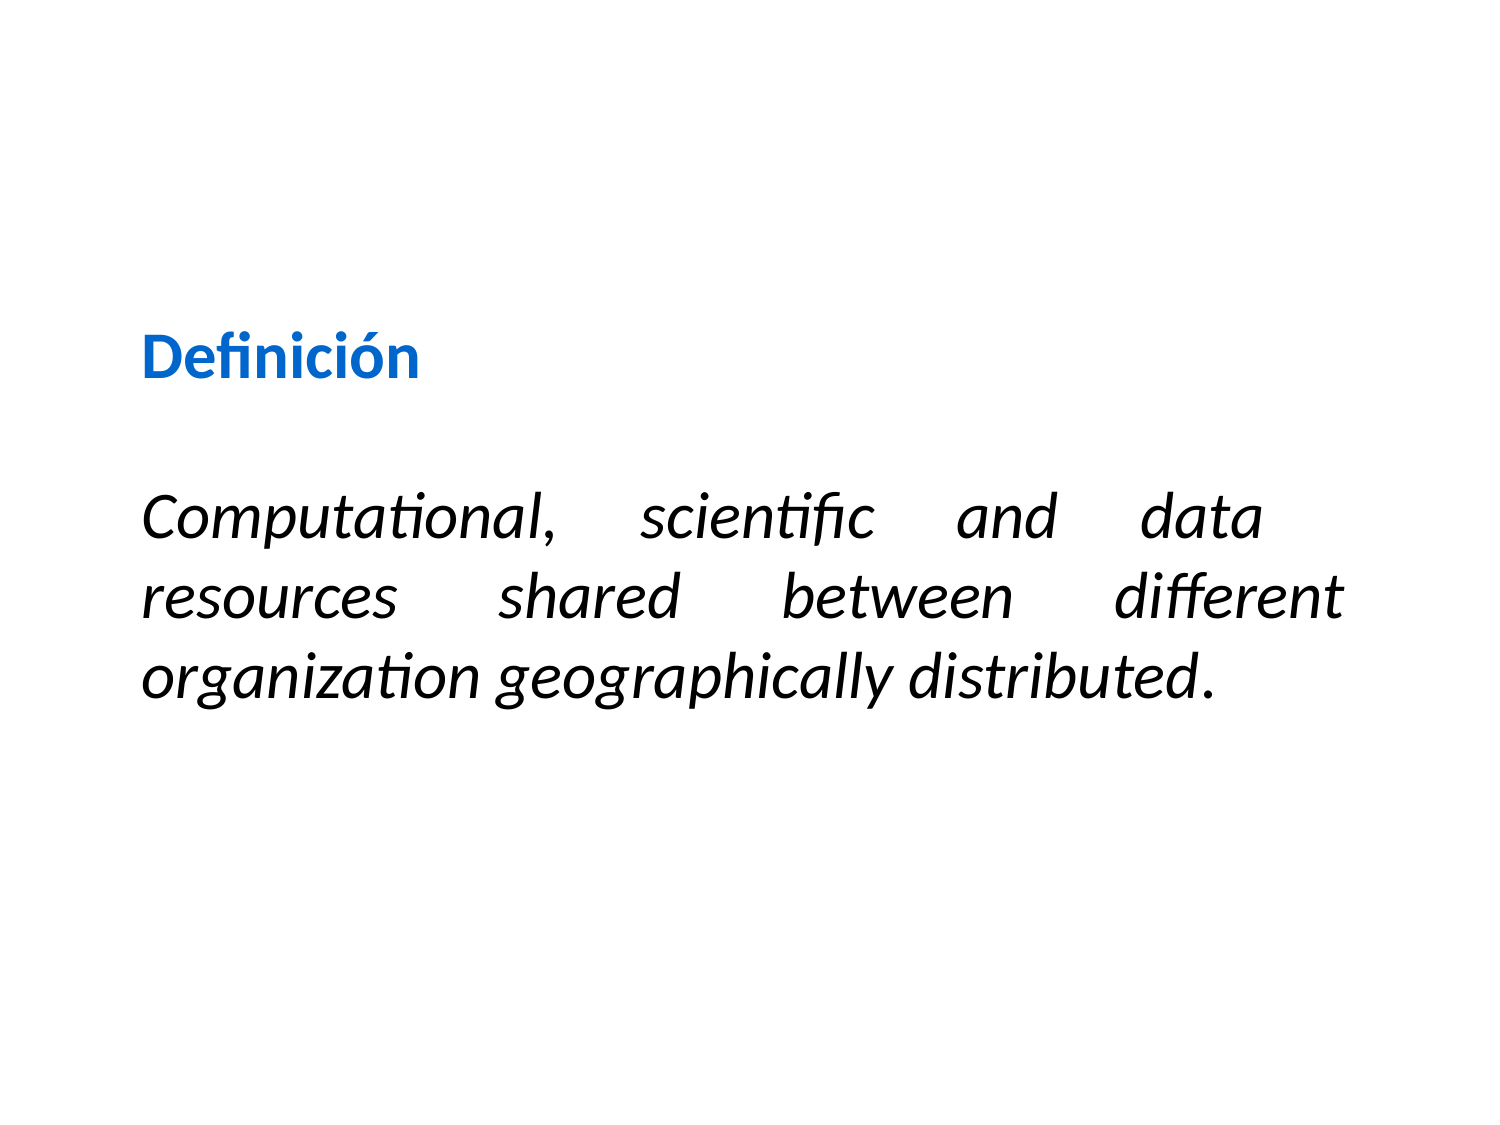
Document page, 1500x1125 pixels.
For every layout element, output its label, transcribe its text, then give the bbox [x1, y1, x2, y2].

text_box Definición Computational, scientific and data resources shared between different organization geographically distributed. [126, 304, 1361, 719]
